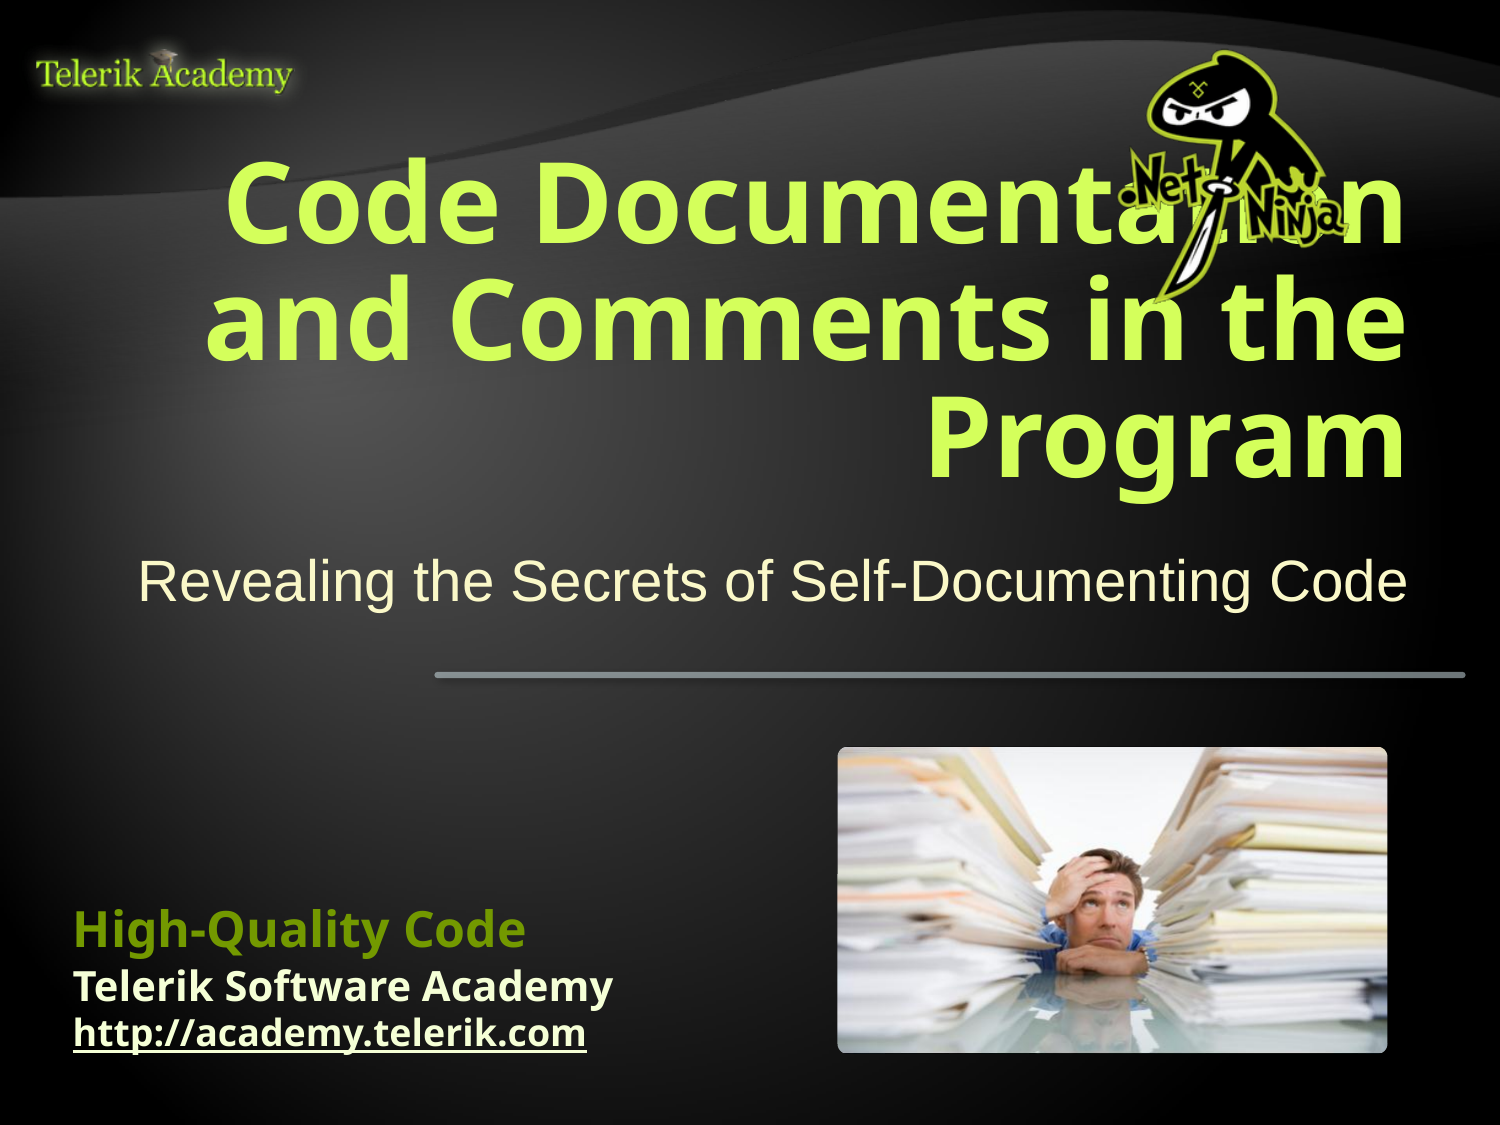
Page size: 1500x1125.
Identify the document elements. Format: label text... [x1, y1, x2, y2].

picture [0, 0, 1500, 1125]
title Code Documentation and Comments in the Program [75, 249, 1425, 500]
list High-Quality Code [57, 890, 713, 967]
subtitle Revealing the Secrets of Self-Documenting Code [75, 531, 1425, 625]
list http://academy.telerik.com [57, 1001, 713, 1063]
list Telerik Software Academy [57, 967, 713, 1001]
